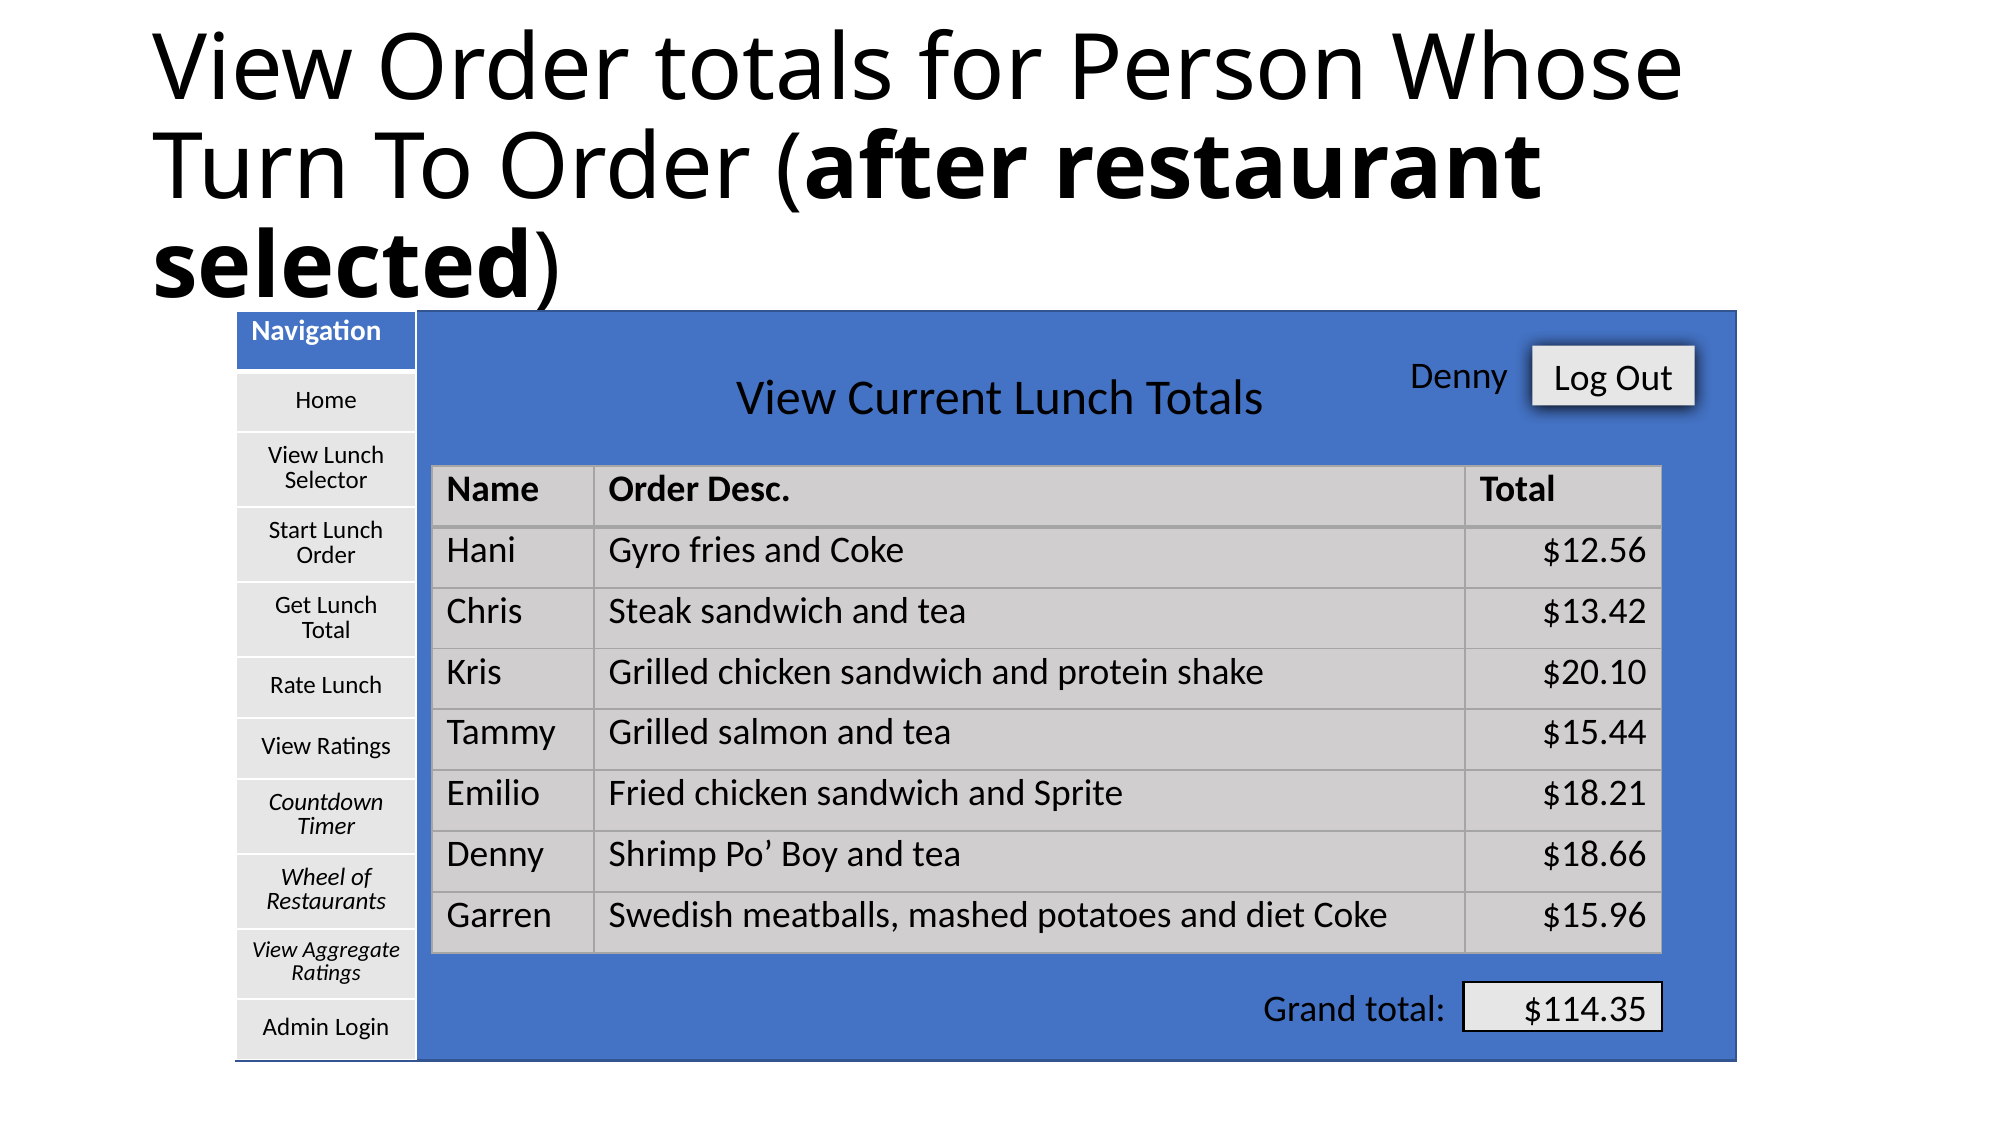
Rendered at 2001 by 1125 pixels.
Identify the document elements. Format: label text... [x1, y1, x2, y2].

table_cell $12.56 [1466, 529, 1661, 587]
table_cell View Aggregate Ratings [237, 930, 415, 998]
table_cell Emilio [433, 771, 593, 830]
table_cell Fried chicken sandwich and Sprite [595, 771, 1464, 830]
table_header Total [1466, 467, 1661, 525]
text_box Log Out [1532, 345, 1695, 406]
text_box Grand total: [1248, 976, 1464, 1037]
text_box View Current Lunch Totals [589, 357, 1411, 432]
table_cell $20.10 [1466, 649, 1661, 708]
table_cell Grilled salmon and tea [595, 710, 1464, 769]
table_cell Home [237, 374, 415, 431]
text_box [235, 310, 1737, 1062]
table_cell $18.21 [1466, 771, 1661, 830]
table_cell Start Lunch Order [237, 508, 415, 581]
table_cell View Lunch Selector [237, 433, 415, 506]
table_cell Denny [433, 832, 593, 891]
table_header Name [433, 467, 593, 525]
table_cell Hani [433, 529, 593, 587]
table_cell Admin Login [237, 1000, 415, 1059]
table_cell Chris [433, 589, 593, 648]
table_cell $18.66 [1466, 832, 1661, 891]
table_header Order Desc. [595, 467, 1464, 525]
table_cell $13.42 [1466, 589, 1661, 648]
title View Order totals for Person Whose Turn To Order (after restaurant selected) [137, 59, 1863, 278]
table_cell Countdown Timer [237, 780, 415, 853]
table_header Navigation [237, 312, 415, 369]
table_cell Swedish meatballs, mashed potatoes and diet Coke [595, 893, 1464, 952]
table_cell Grilled chicken sandwich and protein shake [595, 649, 1464, 708]
table_cell Shrimp Po’ Boy and tea [595, 832, 1464, 891]
table_cell $15.44 [1466, 710, 1661, 769]
table_cell $15.96 [1466, 893, 1661, 952]
table_cell Kris [433, 649, 593, 708]
table_cell View Ratings [237, 719, 415, 778]
table_cell Rate Lunch [237, 658, 415, 717]
table_cell Wheel of Restaurants [237, 855, 415, 928]
table_cell Get Lunch Total [237, 583, 415, 656]
text_box Denny [1340, 344, 1521, 404]
table_cell Tammy [433, 710, 593, 769]
text_box $114.35 [1464, 981, 1663, 1032]
table_cell Steak sandwich and tea [595, 589, 1464, 648]
table_cell Garren [433, 893, 593, 952]
table_cell Gyro fries and Coke [595, 529, 1464, 587]
